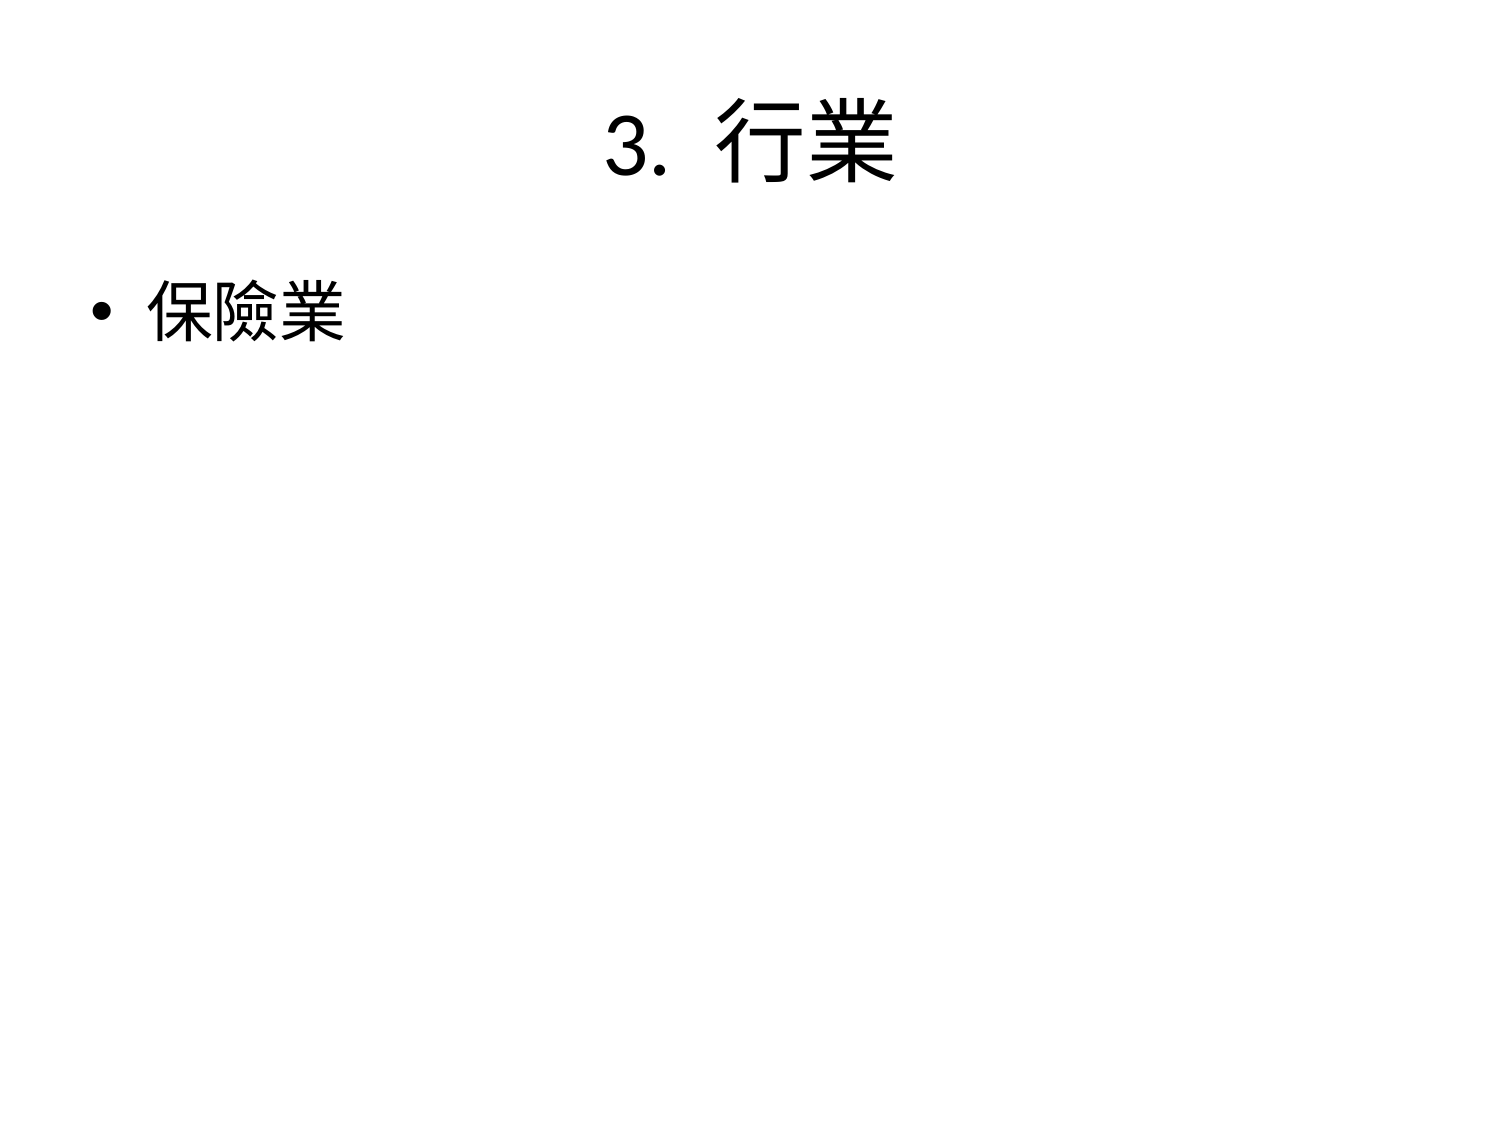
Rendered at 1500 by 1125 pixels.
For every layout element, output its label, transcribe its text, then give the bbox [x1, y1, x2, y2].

list 保險業 [75, 262, 1425, 1005]
title 3. 行業 [75, 45, 1425, 233]
